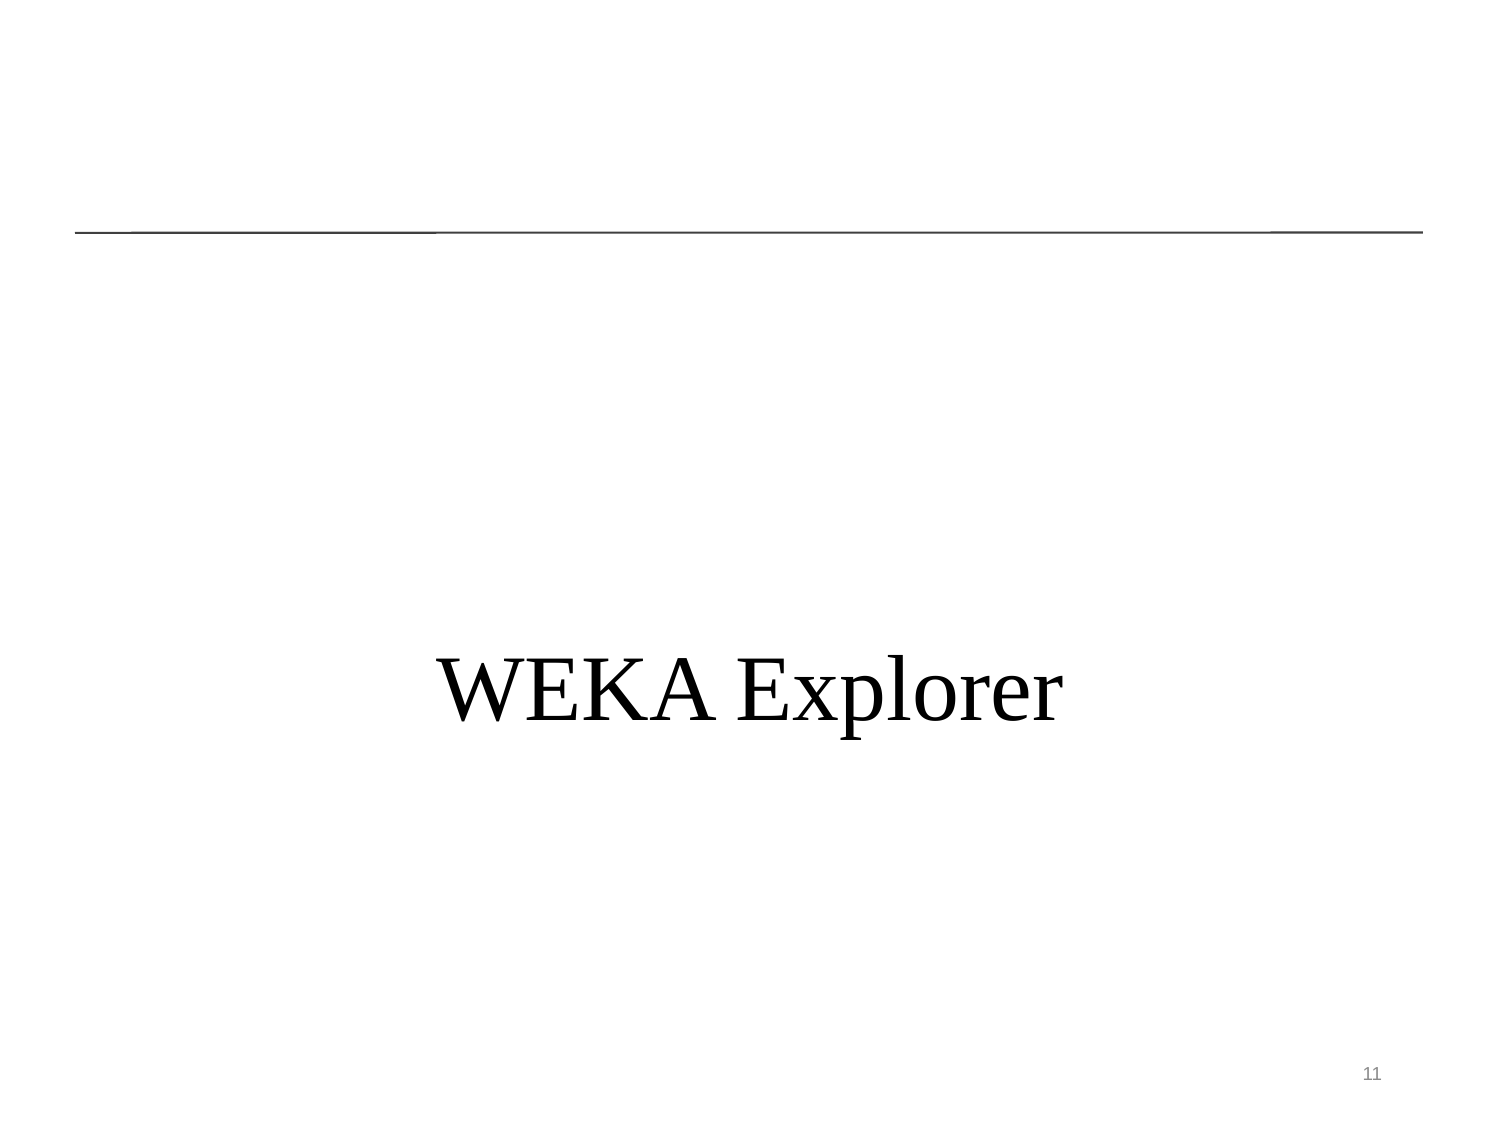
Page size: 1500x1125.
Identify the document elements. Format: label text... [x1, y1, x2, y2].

slide_number 11 [1059, 1042, 1397, 1103]
title WEKA Explorer [103, 280, 1397, 749]
